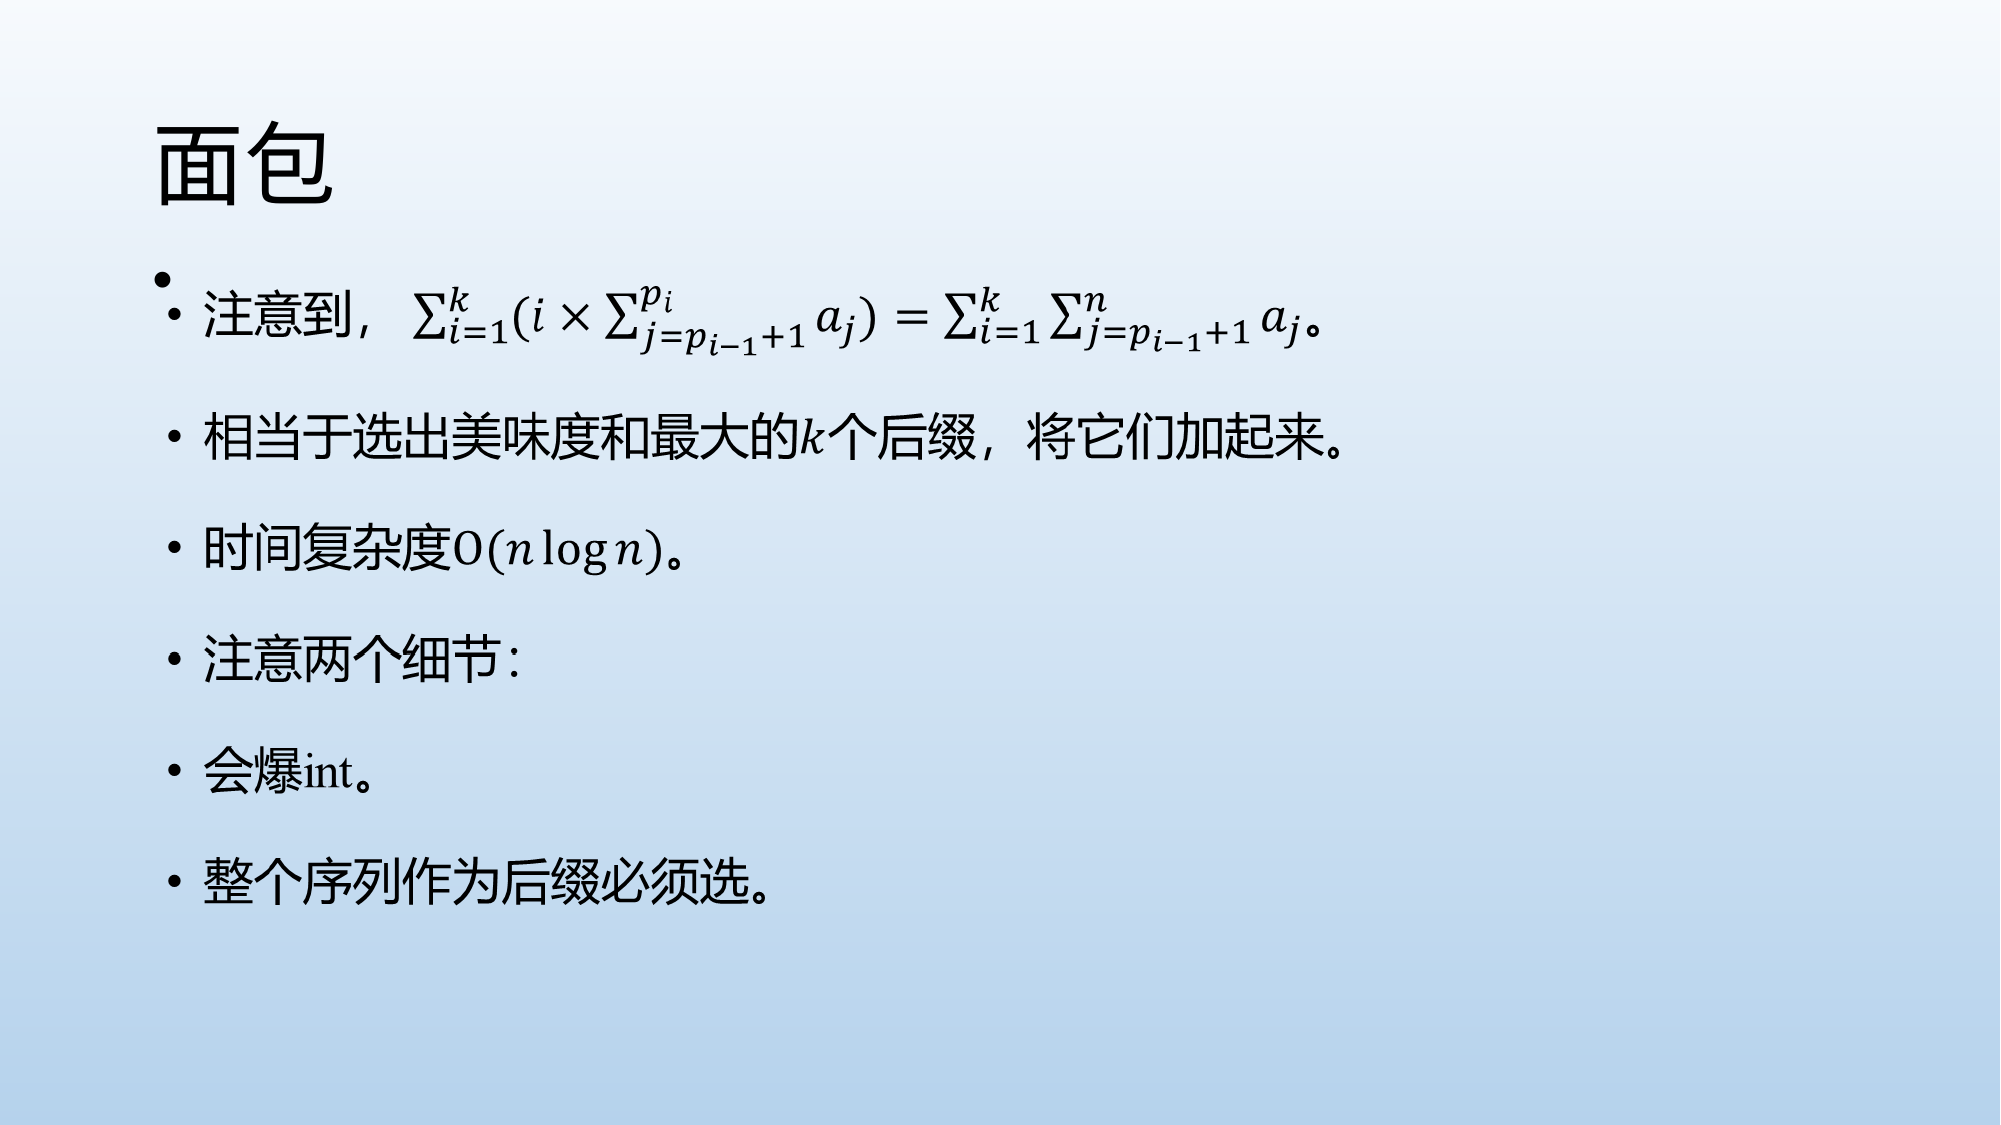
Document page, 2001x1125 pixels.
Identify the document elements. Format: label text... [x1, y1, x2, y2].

title 面包 [137, 59, 1863, 243]
list [137, 243, 1863, 1066]
